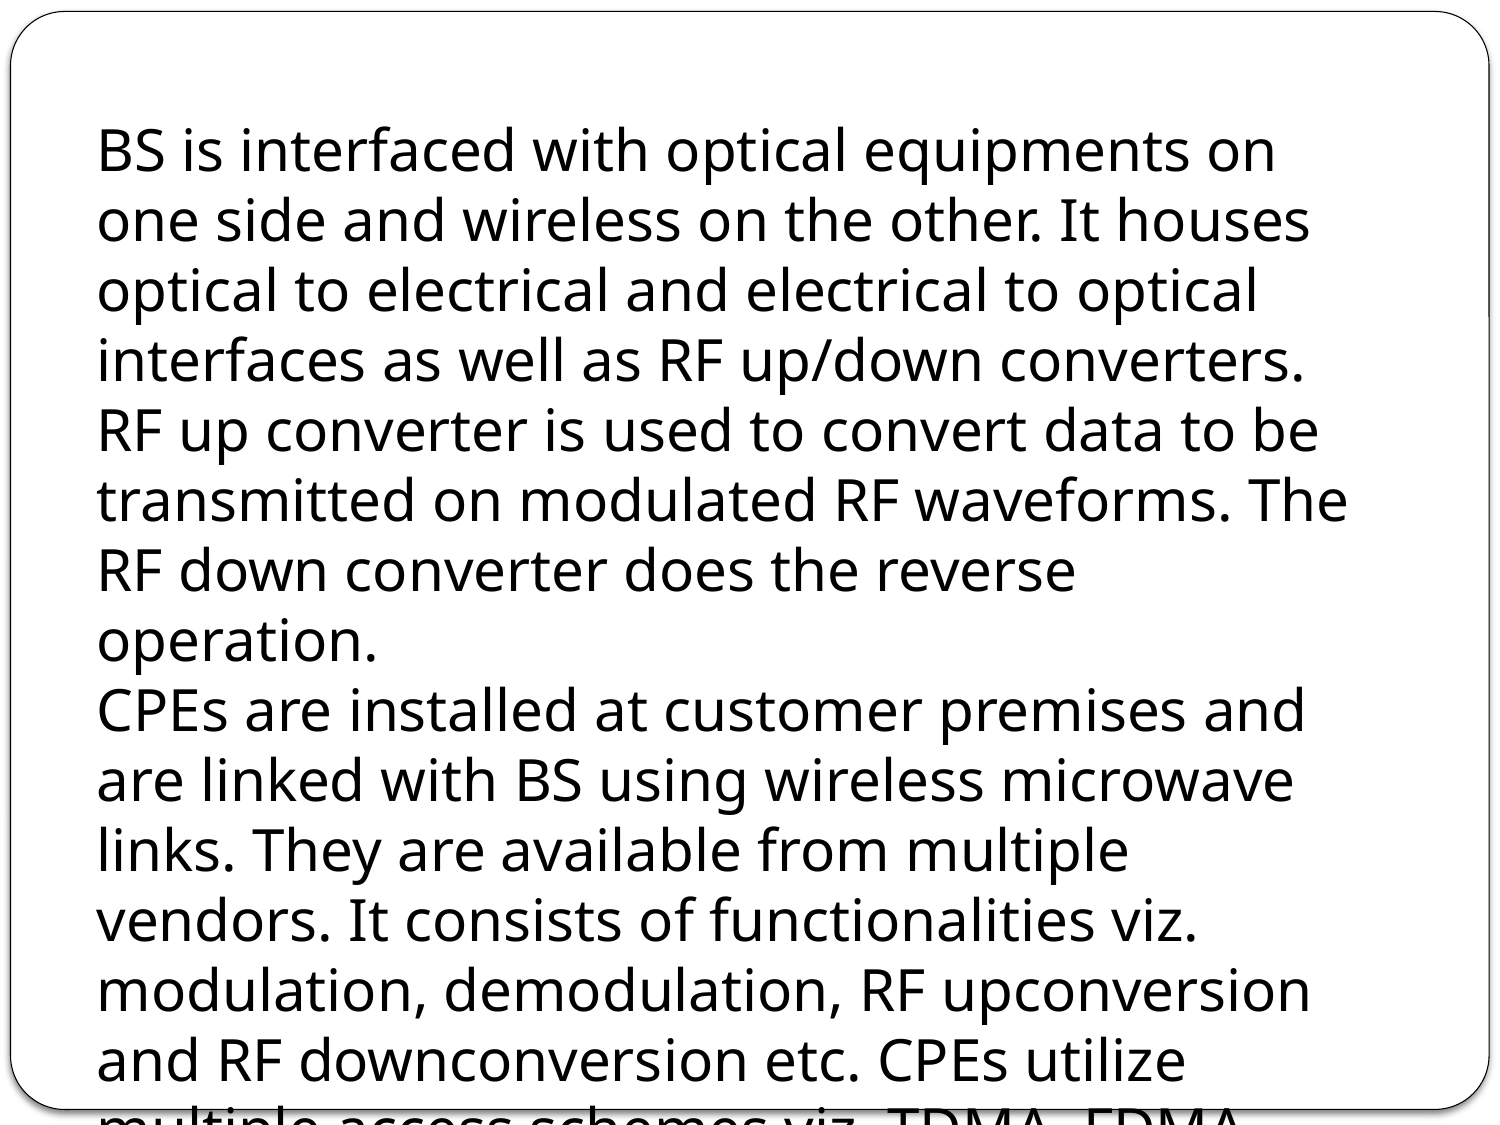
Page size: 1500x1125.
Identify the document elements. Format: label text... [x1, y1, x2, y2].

text_box BS is interfaced with optical equipments on one side and wireless on the other. It houses optical to electrical and electrical to optical interfaces as well as RF up/down converters. RF up converter is used to convert data to be transmitted on modulated RF waveforms. The RF down converter does the reverse operation. CPEs are installed at customer premises and are linked with BS using wireless microwave links. They are available from multiple vendors. It consists of functionalities viz. modulation, demodulation, RF upconversion and RF downconversion etc. CPEs utilize multiple access schemes viz. TDMA, FDMA and CDMA for communication with BSs in the LMDS network. [81, 105, 1371, 1125]
